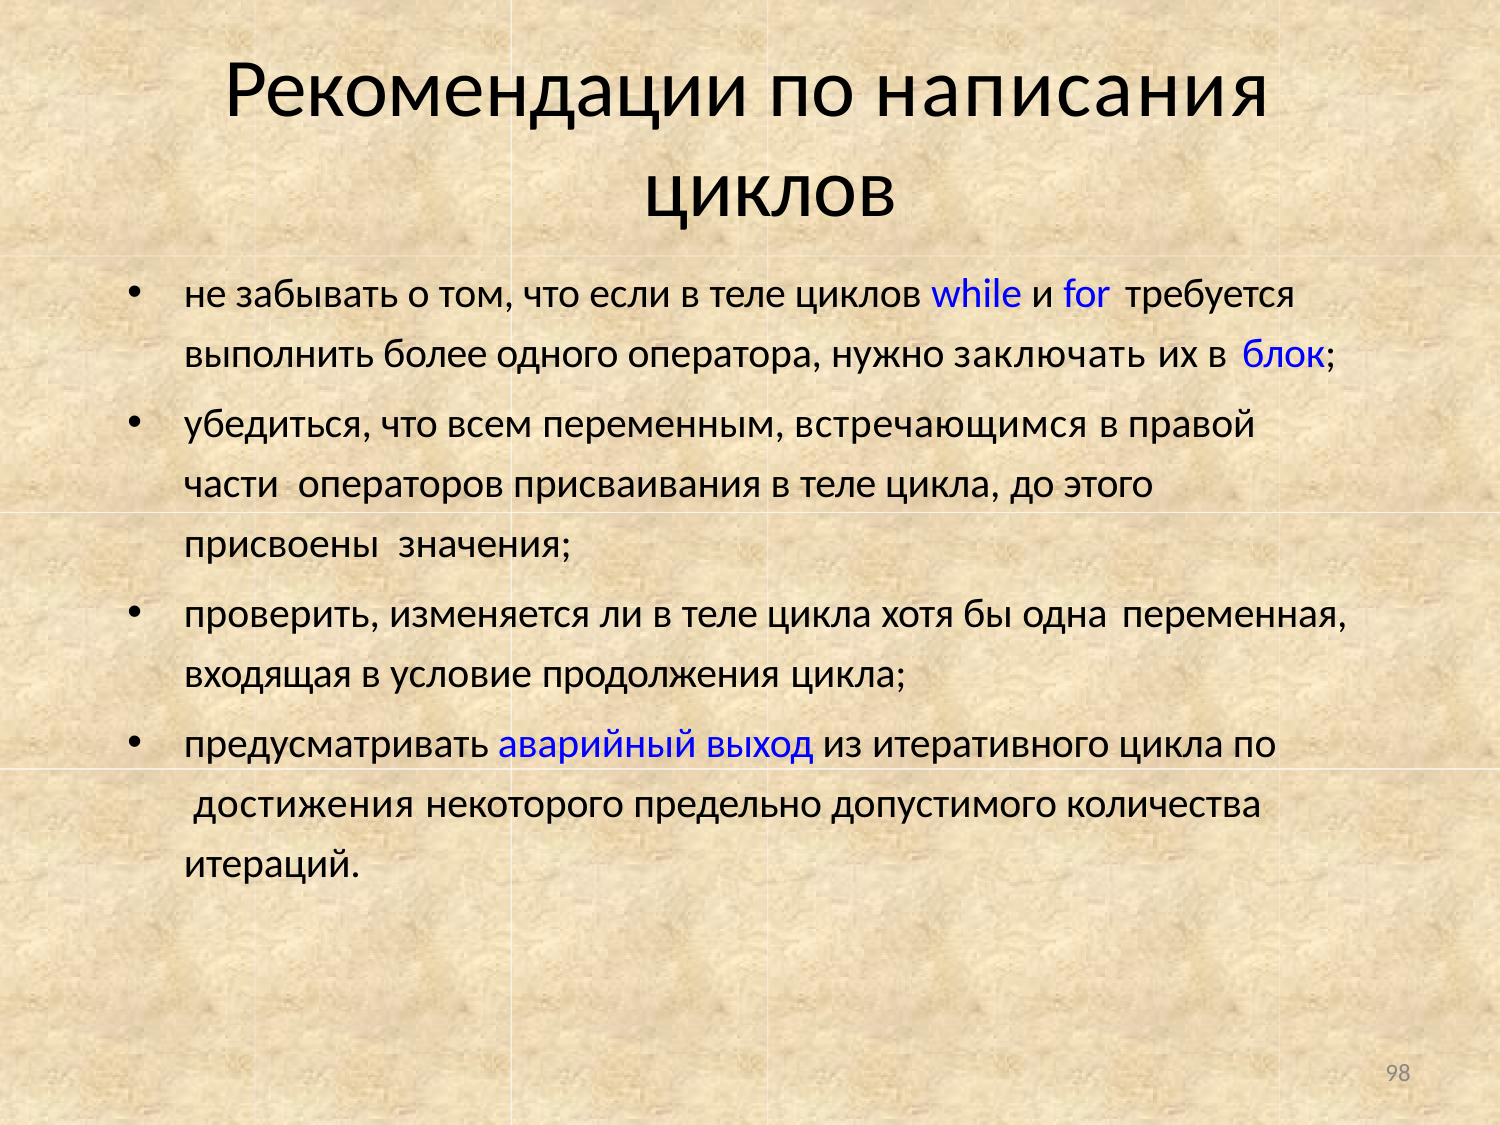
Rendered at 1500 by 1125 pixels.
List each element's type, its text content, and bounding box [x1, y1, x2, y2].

text_box не забывать о том, что если в теле циклов while и for требуется выполнить более одного оператора, нужно заключать их в блок; убедиться, что всем переменным, встречающимся в правой части операторов присваивания в теле цикла, до этого присвоены значения; проверить, изменяется ли в теле цикла хотя бы одна переменная, входящая в условие продолжения цикла; предусматривать аварийный выход из итеративного цикла по достижения некоторого предельно допустимого количества итераций. [125, 266, 1359, 887]
picture [0, 0, 1500, 1125]
slide_number 98 [1368, 1060, 1415, 1125]
title Рекомендации по написания циклов [222, 33, 1278, 234]
